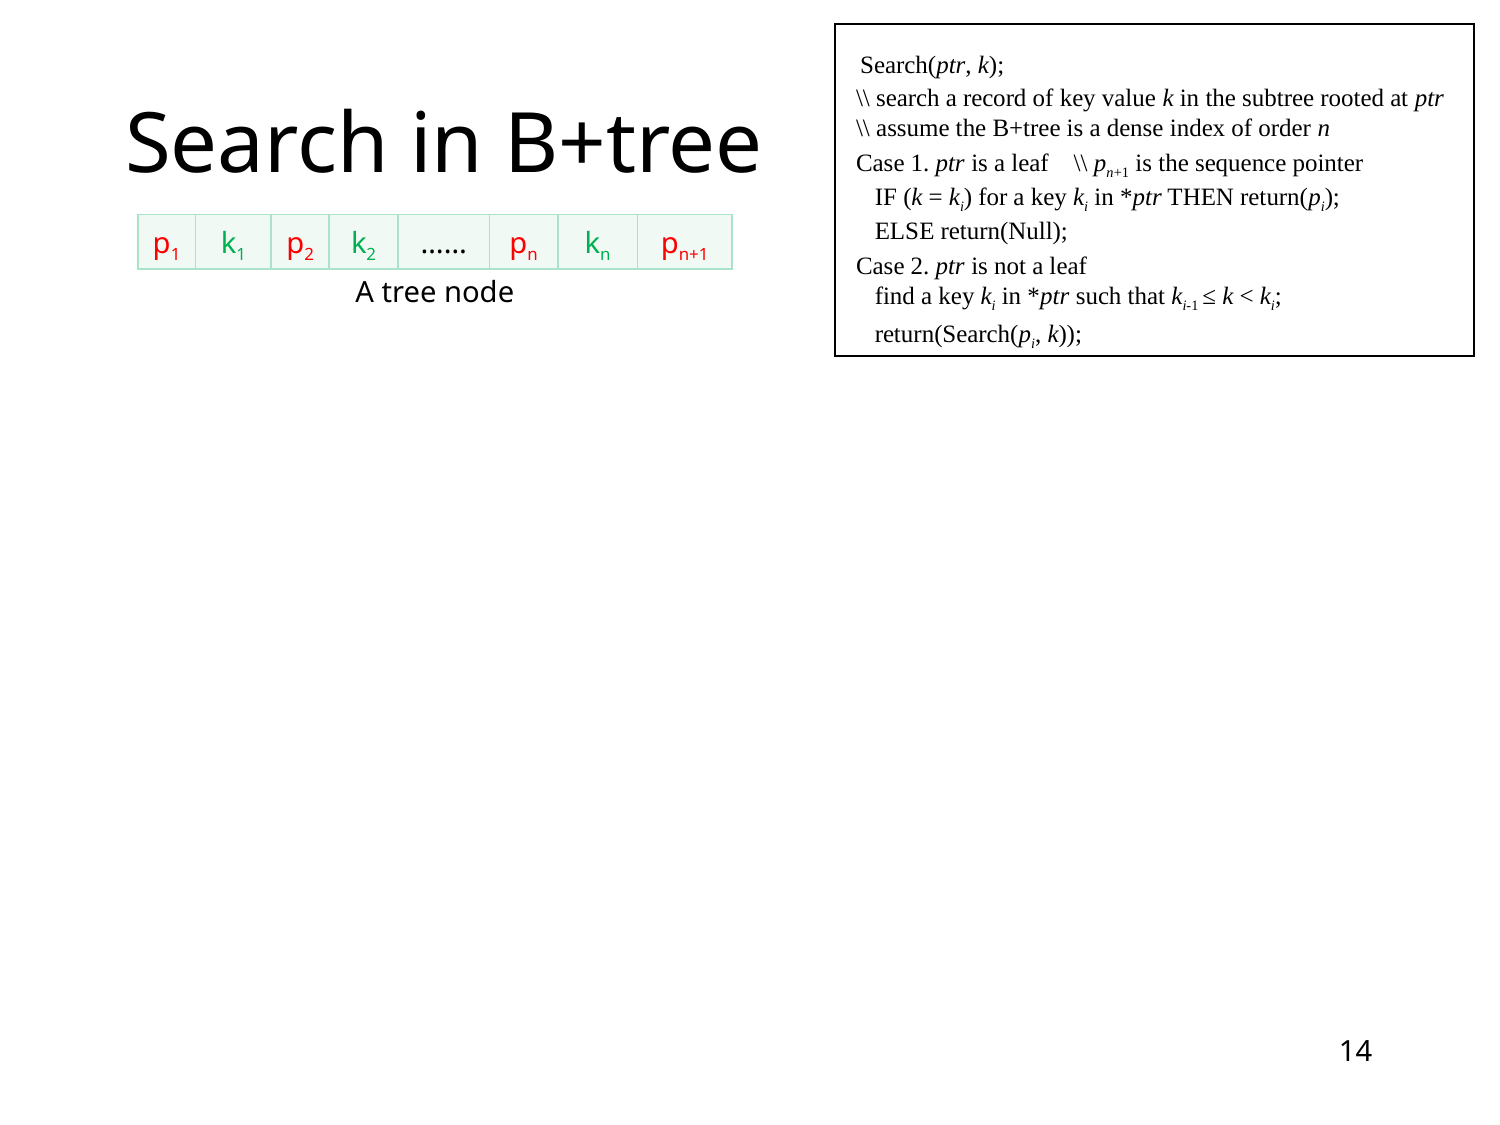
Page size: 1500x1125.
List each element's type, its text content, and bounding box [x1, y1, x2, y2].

table_header …… [399, 215, 489, 268]
table_header p1 [139, 215, 195, 268]
table_header pn [490, 215, 557, 268]
table_header pn+1 [638, 215, 731, 268]
text_box A tree node [340, 270, 530, 316]
slide_number 14 [1074, 1024, 1388, 1101]
table_header k1 [196, 215, 270, 268]
title Search in B+tree [109, 88, 786, 190]
table_header p2 [272, 215, 328, 268]
table_header kn [559, 215, 637, 268]
table_header k2 [330, 215, 397, 268]
text_box Search(ptr, k); \\ search a record of key value k in the subtree rooted at ptr \\ assume the B+tree is a dense index of order n Case 1. ptr is a leaf \\ pn+1 is the sequence pointer IF (k = ki) for a key ki in *ptr THEN return(pi); ELSE return(Null); Case 2. ptr is not a leaf find a key ki in *ptr such that ki-1 ≤ k < ki; return(Search(pi, k)); [834, 24, 1475, 356]
